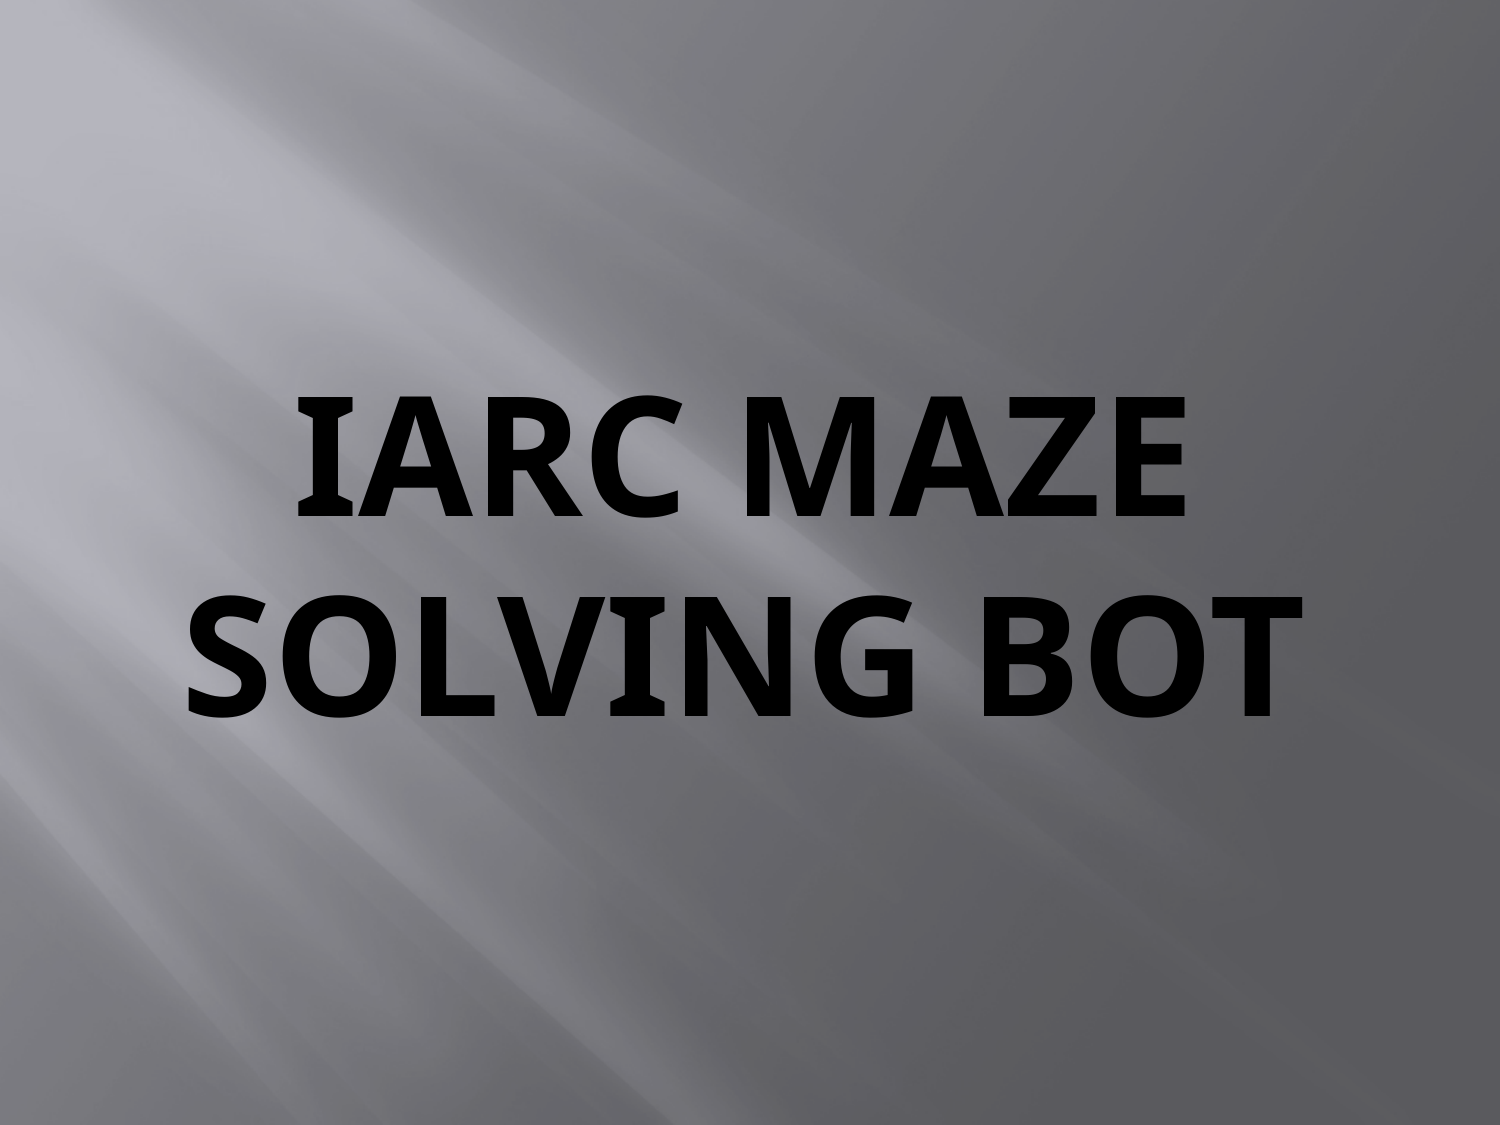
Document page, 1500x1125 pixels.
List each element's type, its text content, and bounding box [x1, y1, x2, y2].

title IARC Maze solving bot [69, 58, 1420, 750]
